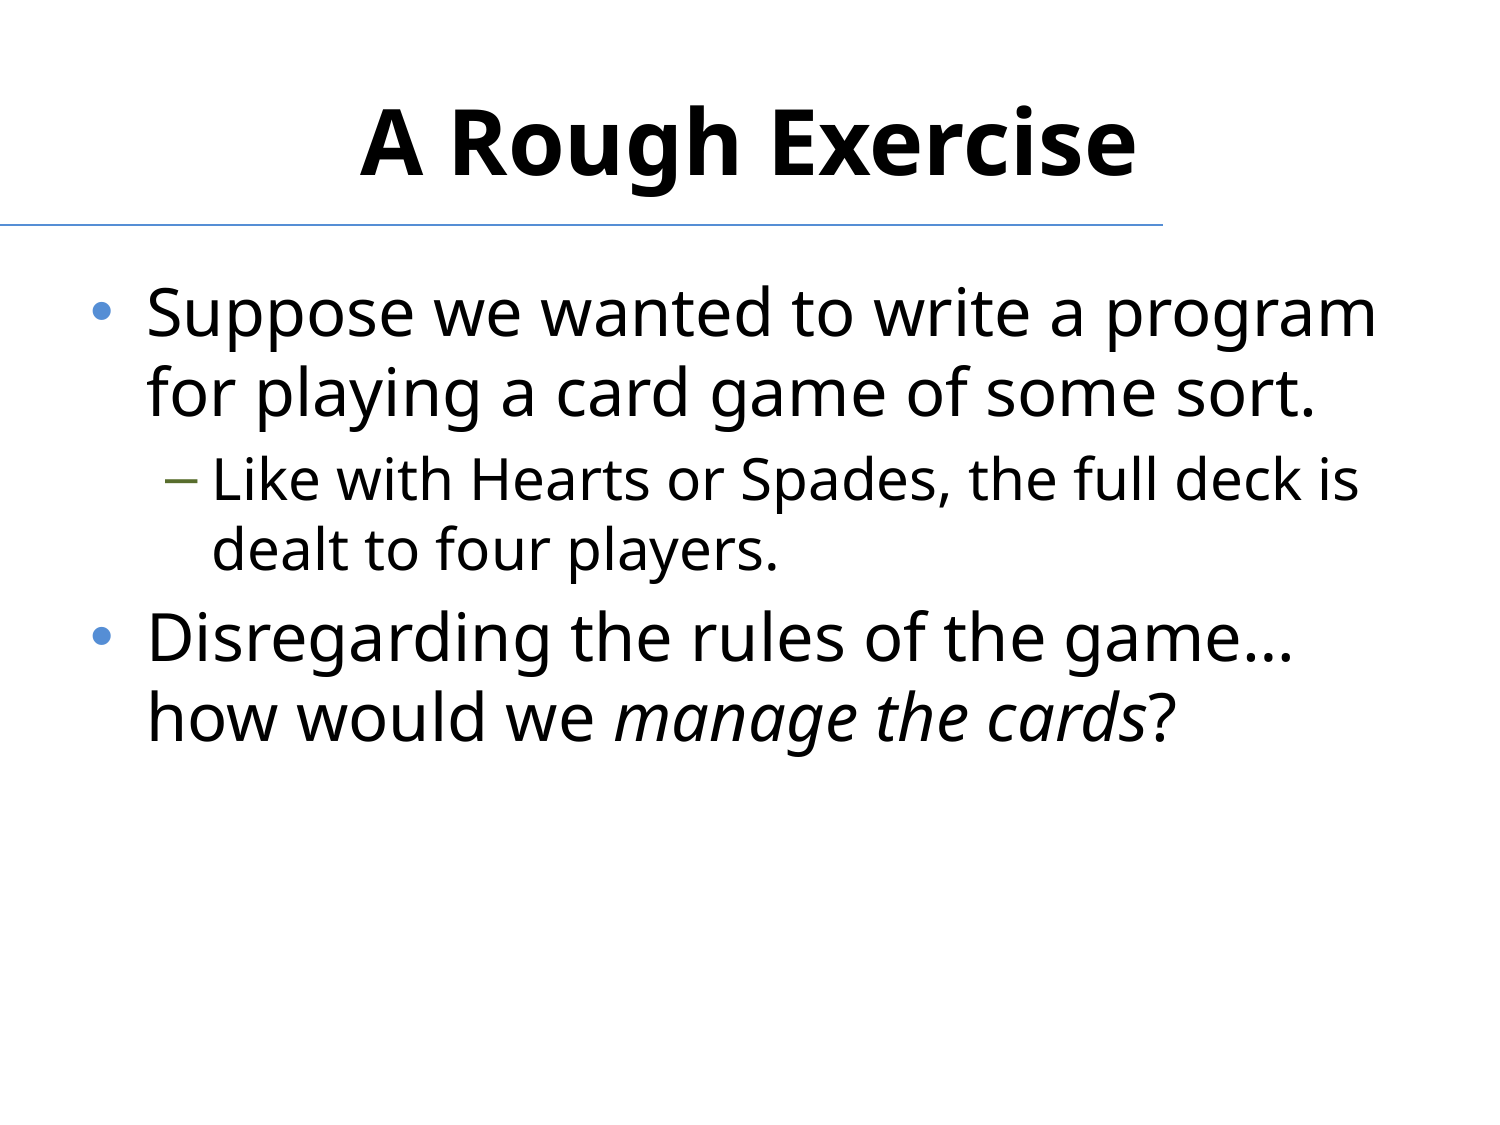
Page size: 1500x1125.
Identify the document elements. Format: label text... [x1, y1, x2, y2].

list Suppose we wanted to write a program for playing a card game of some sort. Like with Hearts or Spades, the full deck is dealt to four players. Disregarding the rules of the game… how would we manage the cards? [75, 262, 1425, 1005]
title A Rough Exercise [75, 45, 1425, 233]
